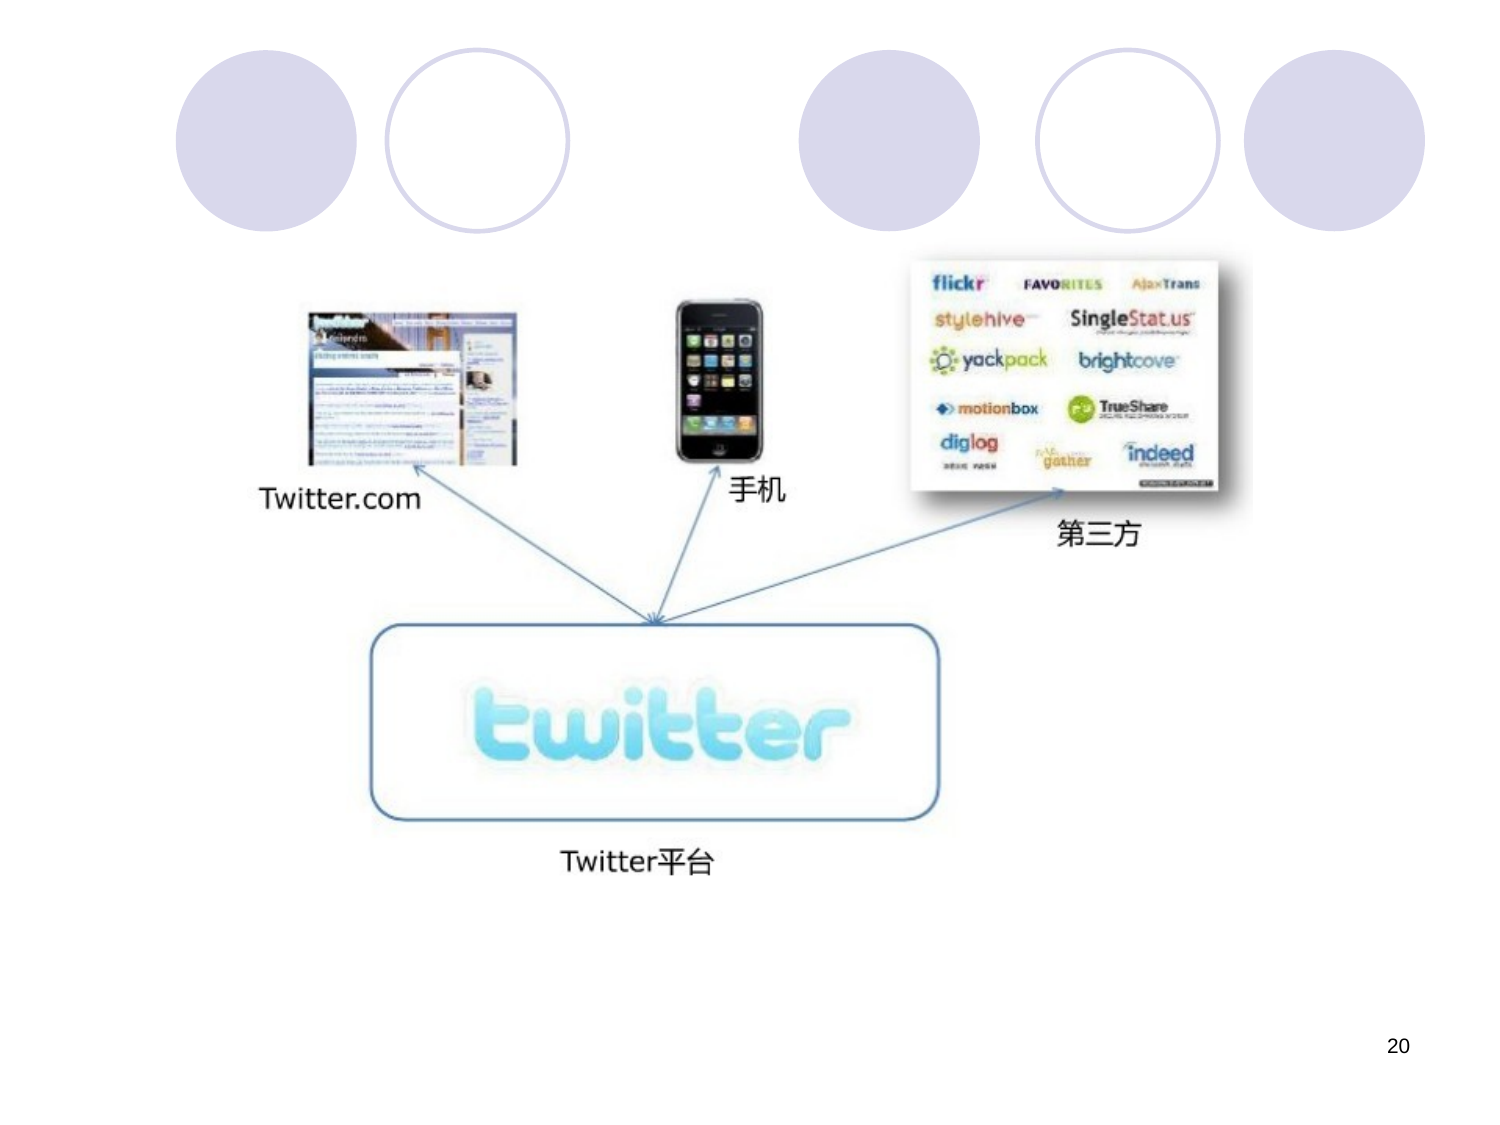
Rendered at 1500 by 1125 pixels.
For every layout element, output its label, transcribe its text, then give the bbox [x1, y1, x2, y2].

slide_number 20 [1074, 1025, 1425, 1100]
picture [247, 237, 1253, 888]
